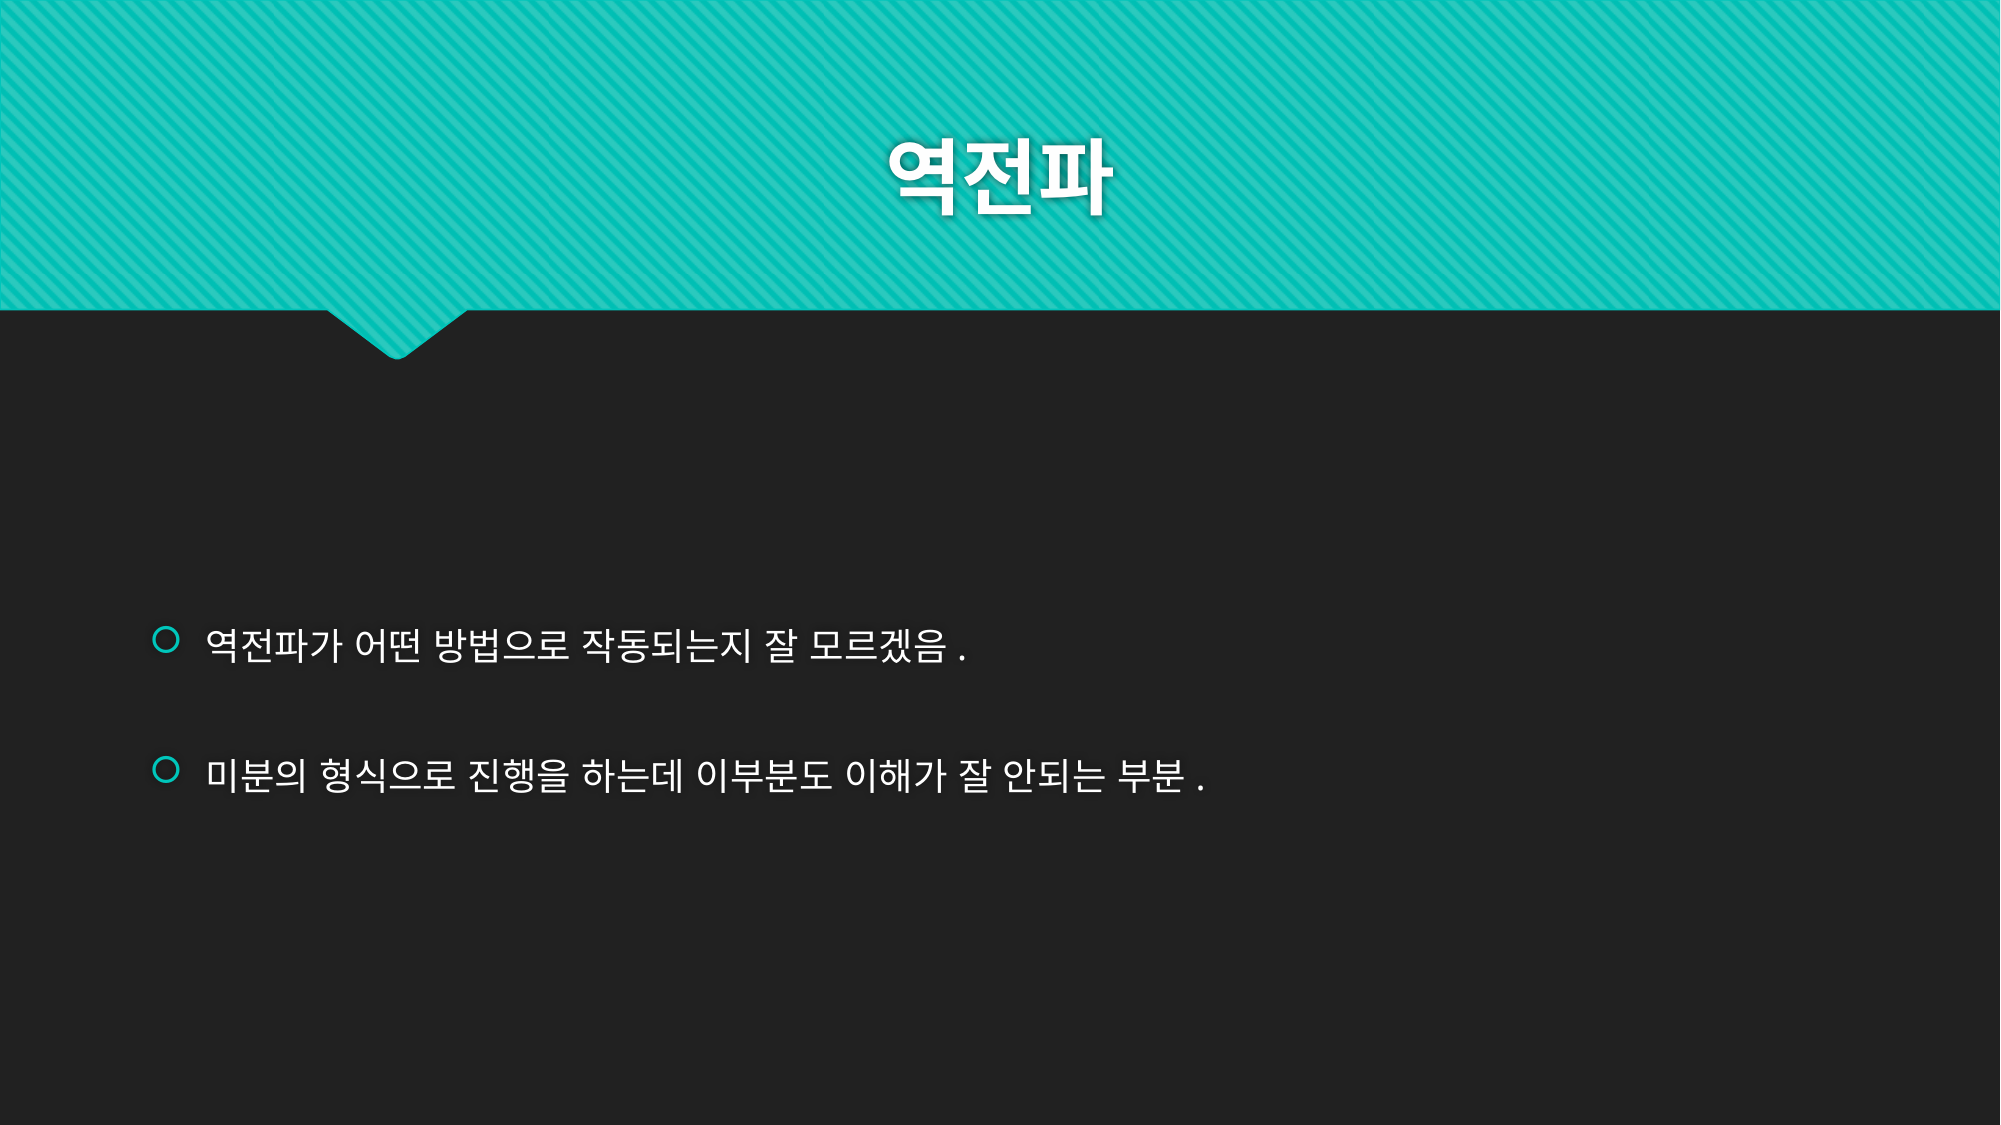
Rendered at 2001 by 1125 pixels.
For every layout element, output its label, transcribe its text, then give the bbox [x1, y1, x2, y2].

title 역전파 [132, 73, 1868, 233]
list 역전파가 어떤 방법으로 작동되는지 잘 모르겠음. 미분의 형식으로 진행을 하는데 이부분도 이해가 잘 안되는 부분. [134, 411, 1866, 1009]
